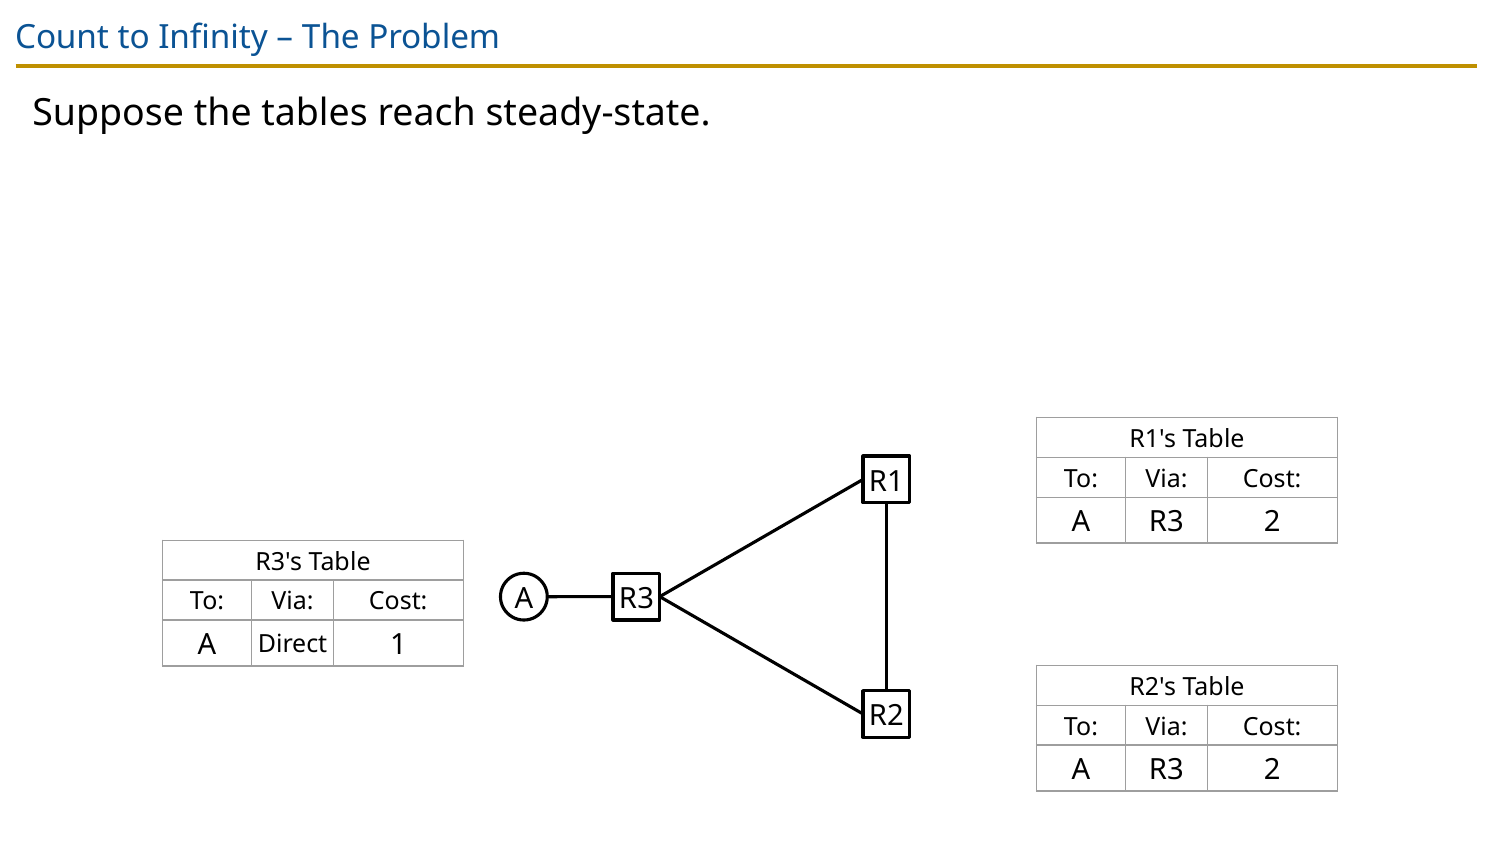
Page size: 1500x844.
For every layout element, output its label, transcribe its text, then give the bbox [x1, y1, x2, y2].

text_box R3 [612, 573, 654, 620]
table_cell Via: [1126, 706, 1207, 744]
table_cell A [1037, 746, 1125, 790]
table_cell 1 [334, 621, 463, 665]
table_cell To: [1037, 458, 1125, 497]
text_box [659, 596, 864, 715]
text_box R1 [862, 456, 910, 503]
table_cell A [163, 621, 251, 665]
table_cell To: [163, 581, 251, 619]
table_cell 2 [1208, 746, 1337, 790]
table_cell Direct [252, 621, 333, 665]
table_header R1's Table [1037, 418, 1337, 457]
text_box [659, 479, 864, 596]
table_cell Cost: [1208, 458, 1337, 497]
table_cell 2 [1208, 498, 1337, 542]
table_cell Via: [252, 581, 333, 619]
table_cell R3 [1126, 498, 1207, 542]
table_cell To: [1037, 706, 1125, 744]
text_box R2 [862, 690, 910, 738]
table_header R2's Table [1037, 666, 1337, 705]
table_cell Via: [1126, 458, 1207, 497]
text_box A [500, 573, 548, 621]
table_cell Cost: [1208, 706, 1337, 744]
title Count to Infinity – The Problem [0, 0, 1500, 65]
table_cell A [1037, 498, 1125, 542]
table_cell R3 [1126, 746, 1207, 790]
table_cell Cost: [334, 581, 463, 619]
table_header R3's Table [163, 541, 463, 579]
list Suppose the tables reach steady-state. [17, 65, 1480, 243]
